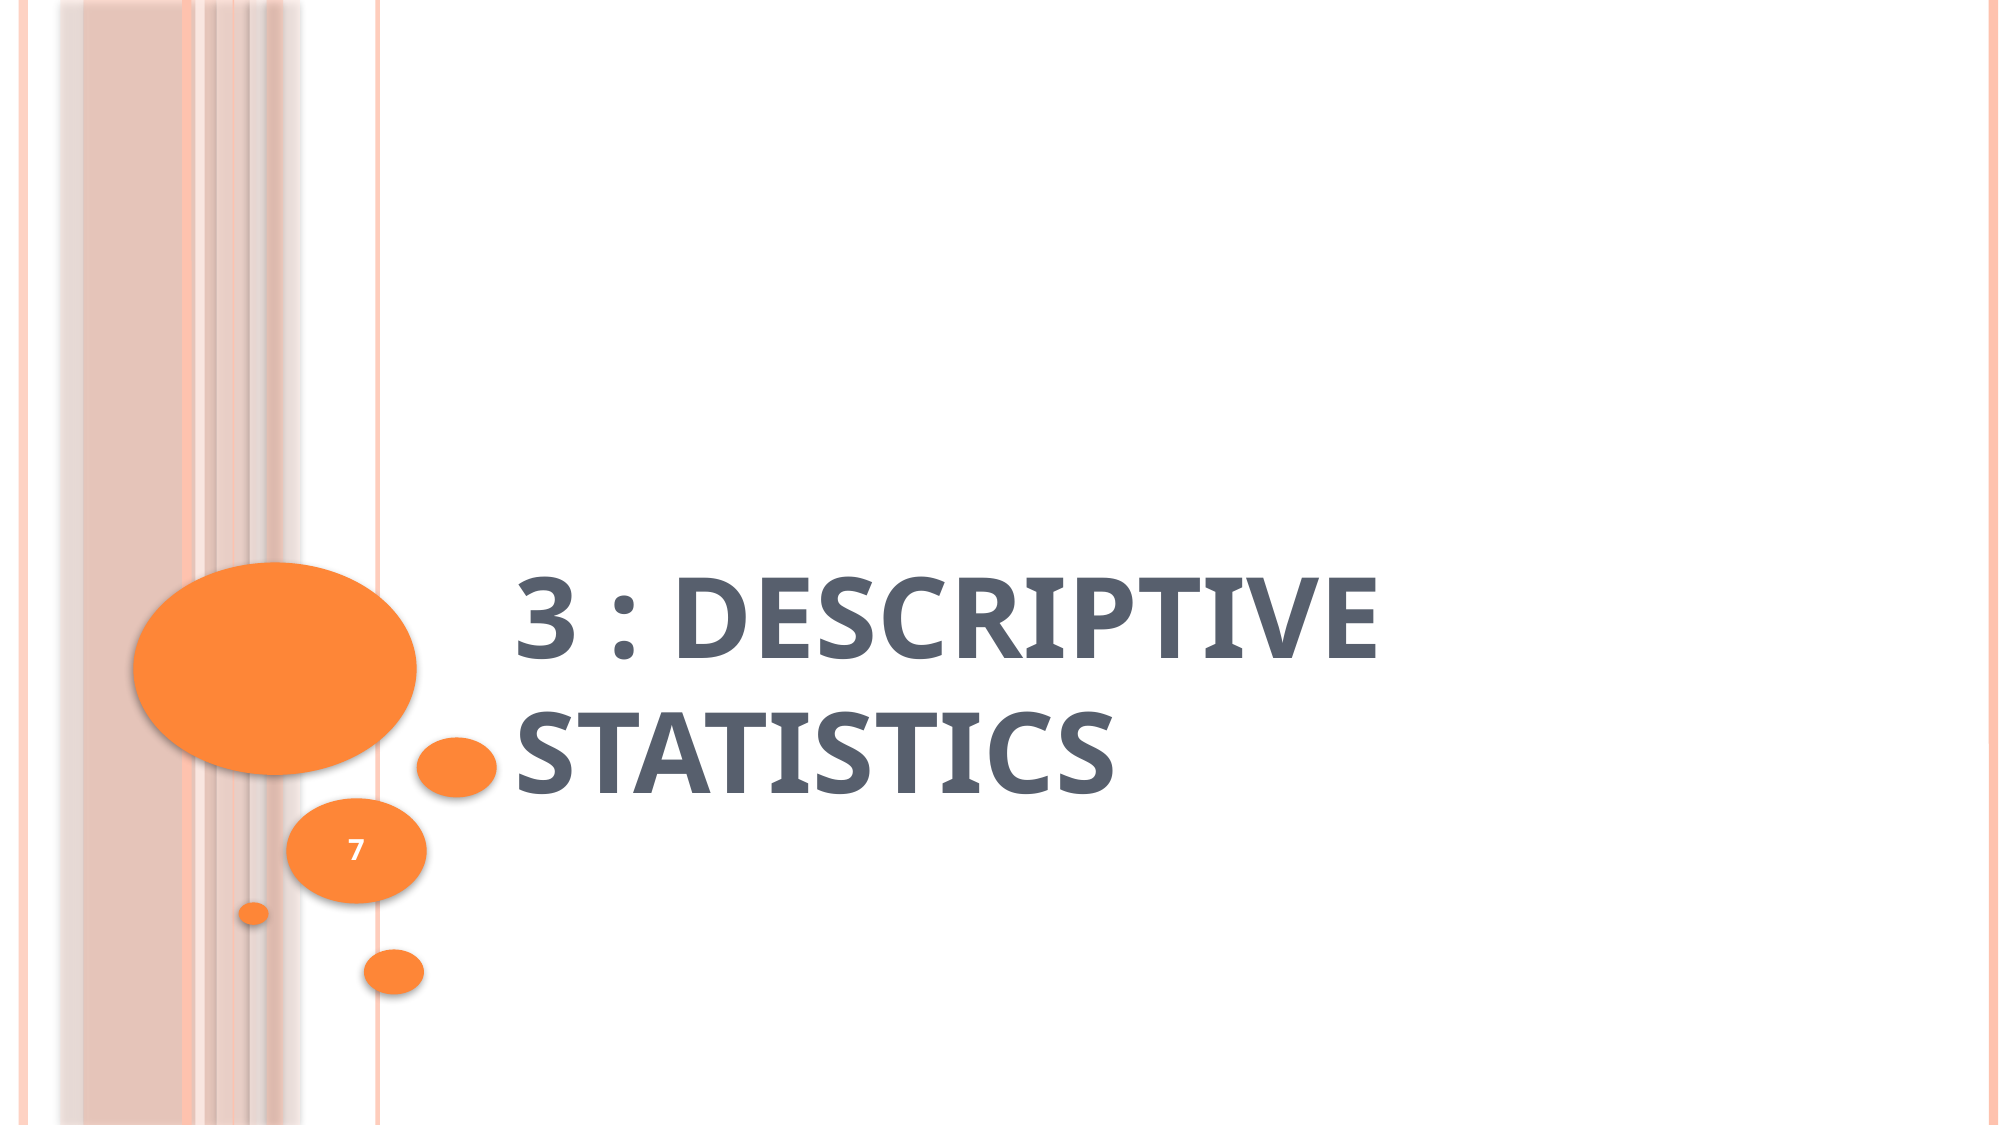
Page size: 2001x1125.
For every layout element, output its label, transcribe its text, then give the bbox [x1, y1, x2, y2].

slide_number 7 [289, 808, 424, 894]
title 3 : Descriptive statistics [500, 512, 1850, 824]
